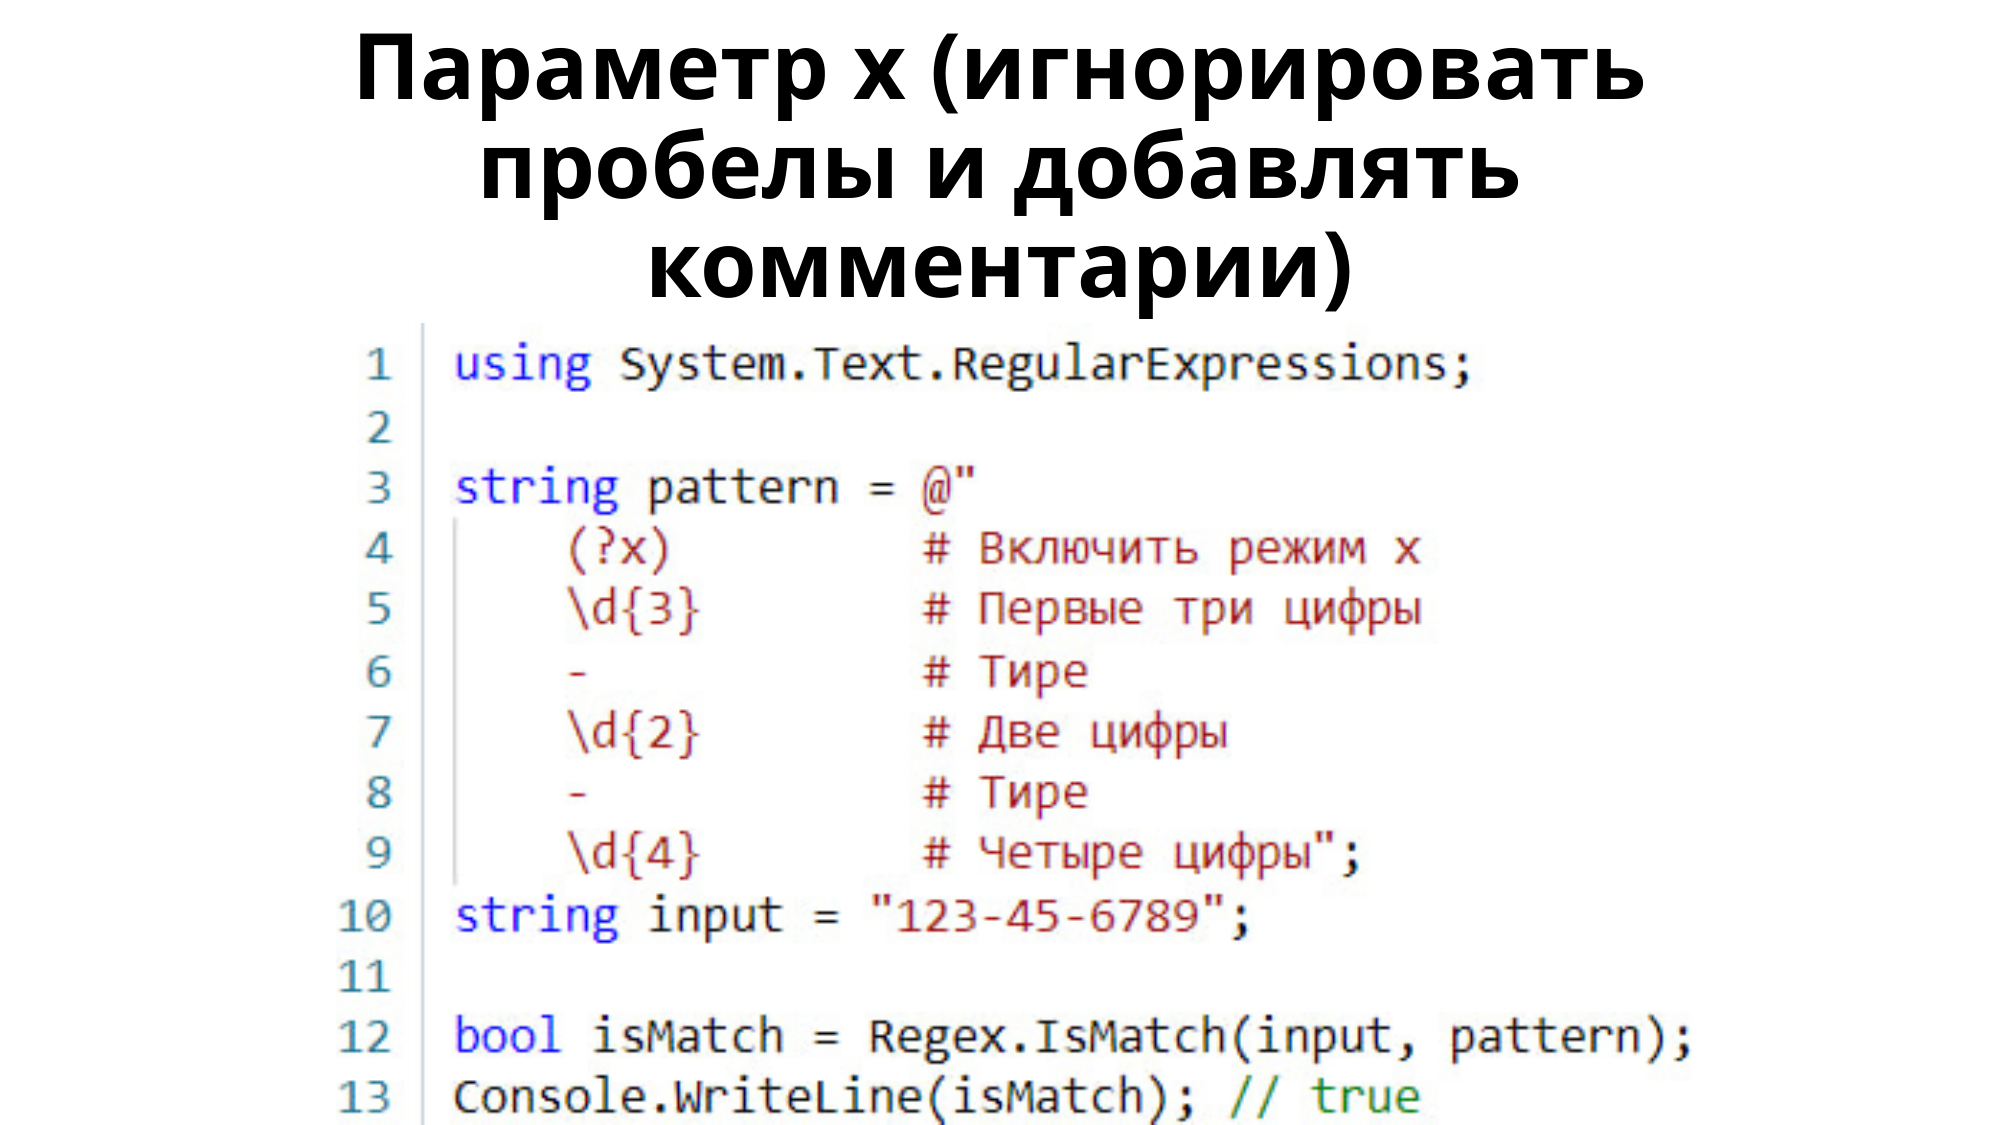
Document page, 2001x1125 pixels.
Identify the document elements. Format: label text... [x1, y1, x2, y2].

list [336, 323, 1698, 1125]
title Параметр x (игнорировать пробелы и добавлять комментарии) [137, 59, 1863, 278]
